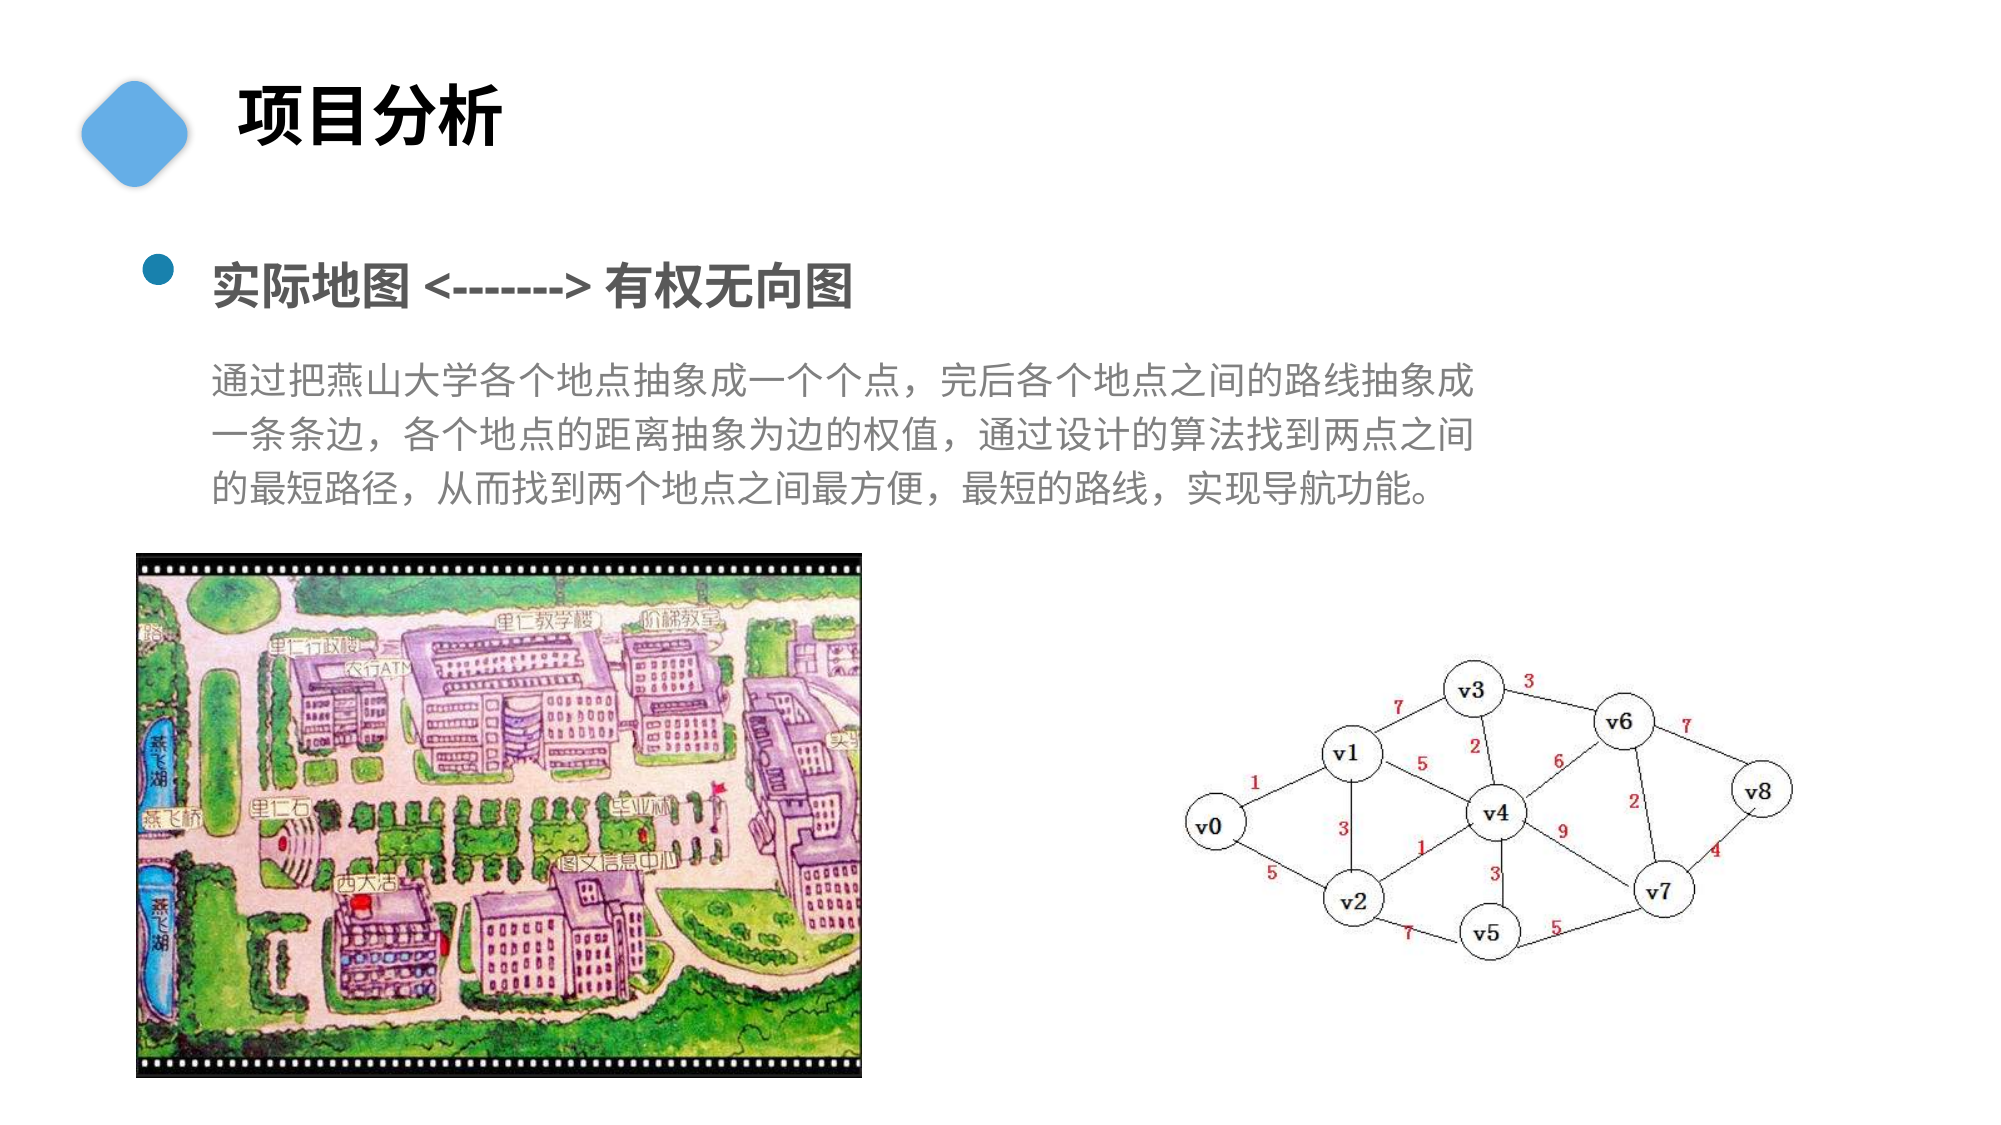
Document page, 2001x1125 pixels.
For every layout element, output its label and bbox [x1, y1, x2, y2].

text_box [90, 89, 179, 179]
picture [1163, 614, 1838, 1017]
text_box [196, 234, 1492, 520]
picture [136, 553, 862, 1078]
text_box [142, 253, 174, 286]
text_box [221, 66, 1141, 237]
